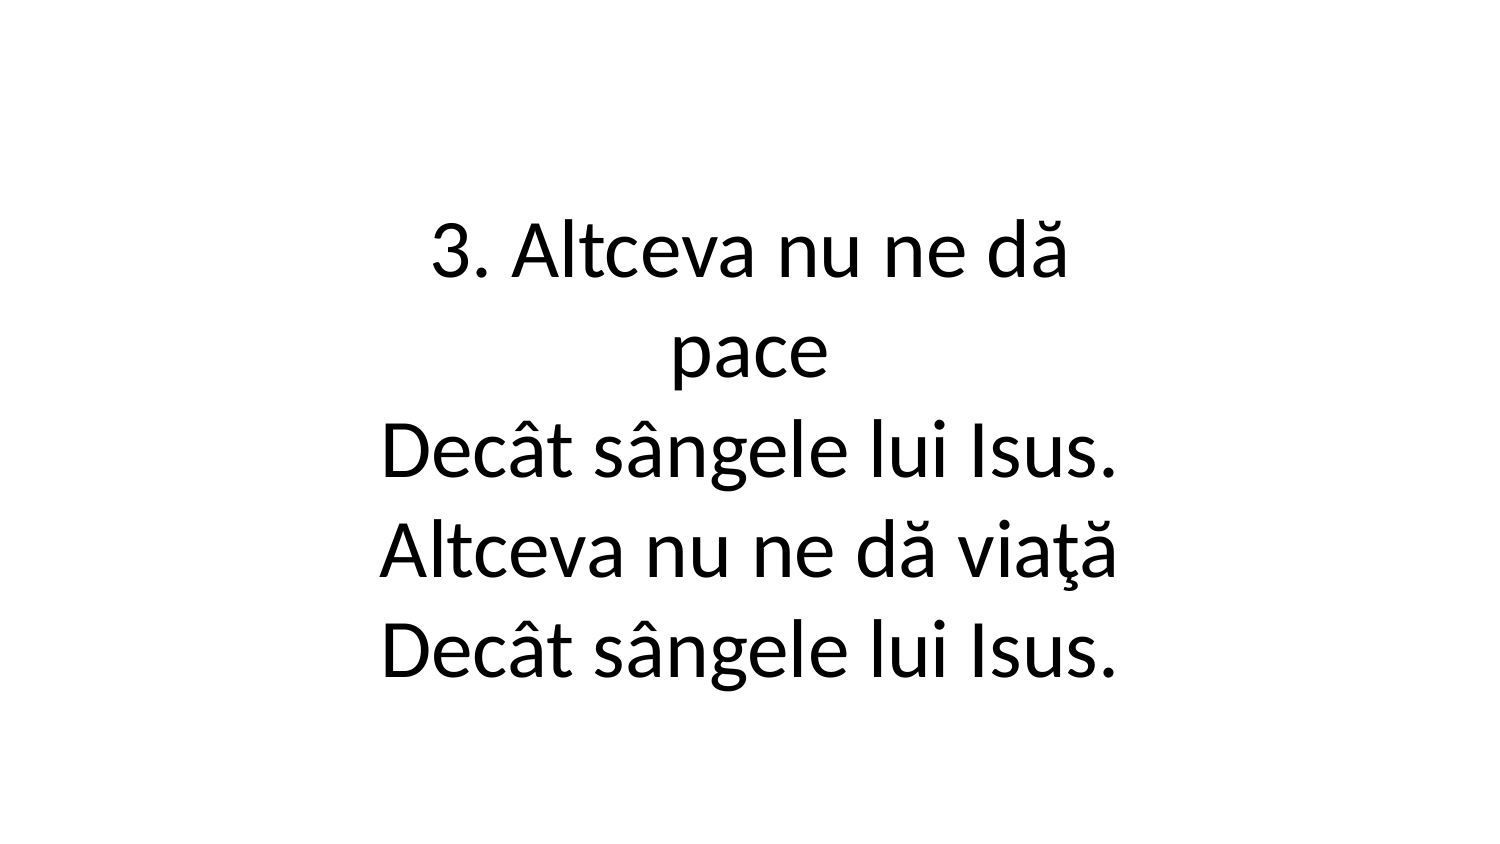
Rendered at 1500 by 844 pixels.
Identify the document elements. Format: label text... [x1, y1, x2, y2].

text_box 3. Altceva nu ne dă pace Decât sângele lui Isus. Altceva nu ne dă viaţă Decât sângele lui Isus. [364, 142, 1136, 702]
